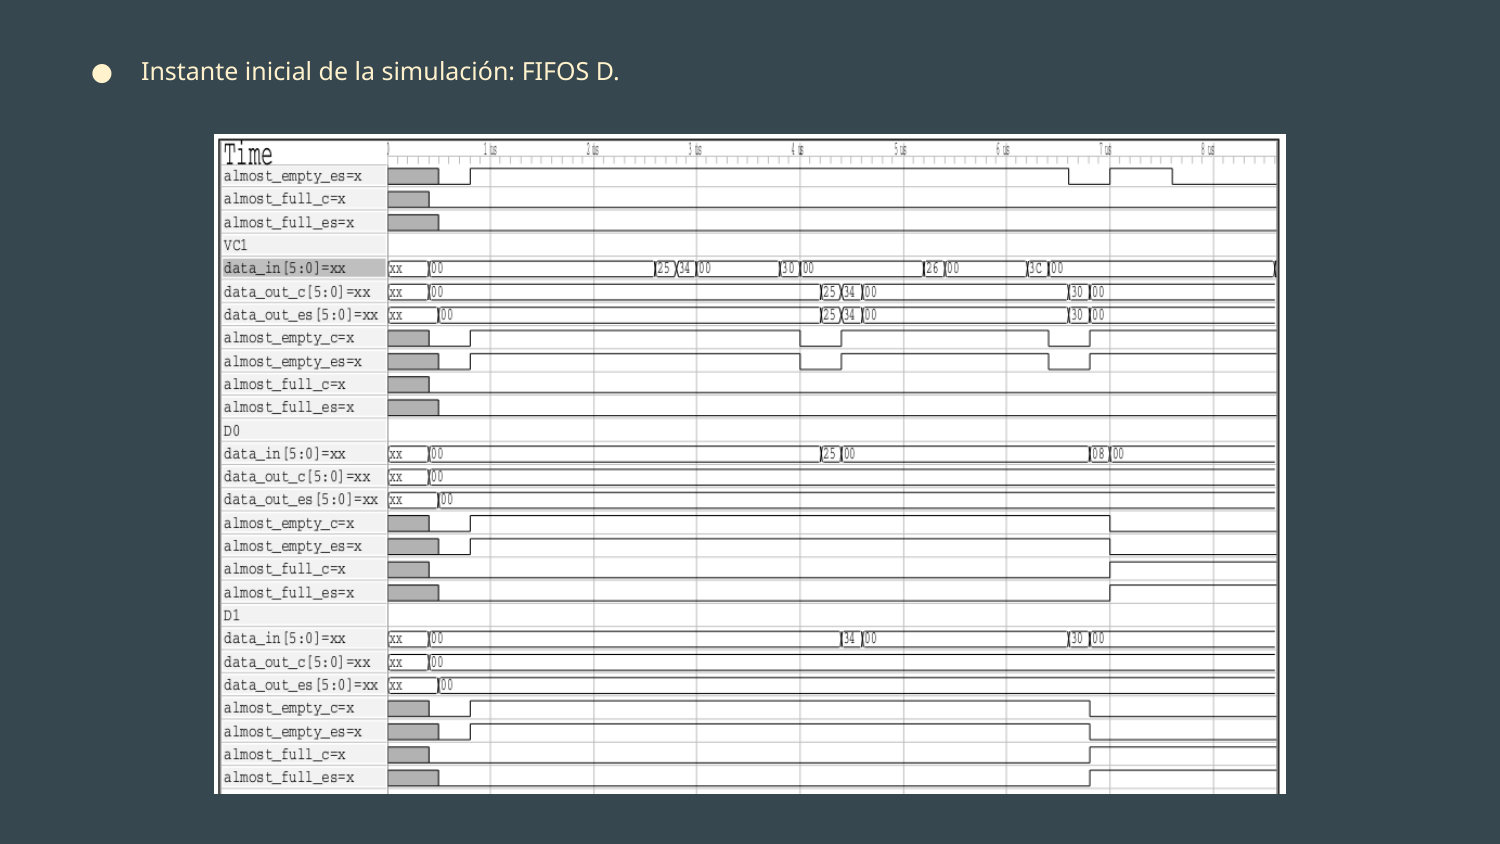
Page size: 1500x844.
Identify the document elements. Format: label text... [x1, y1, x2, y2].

picture [213, 134, 1287, 794]
title Instante inicial de la simulación: FIFOS D. [51, 40, 1449, 135]
